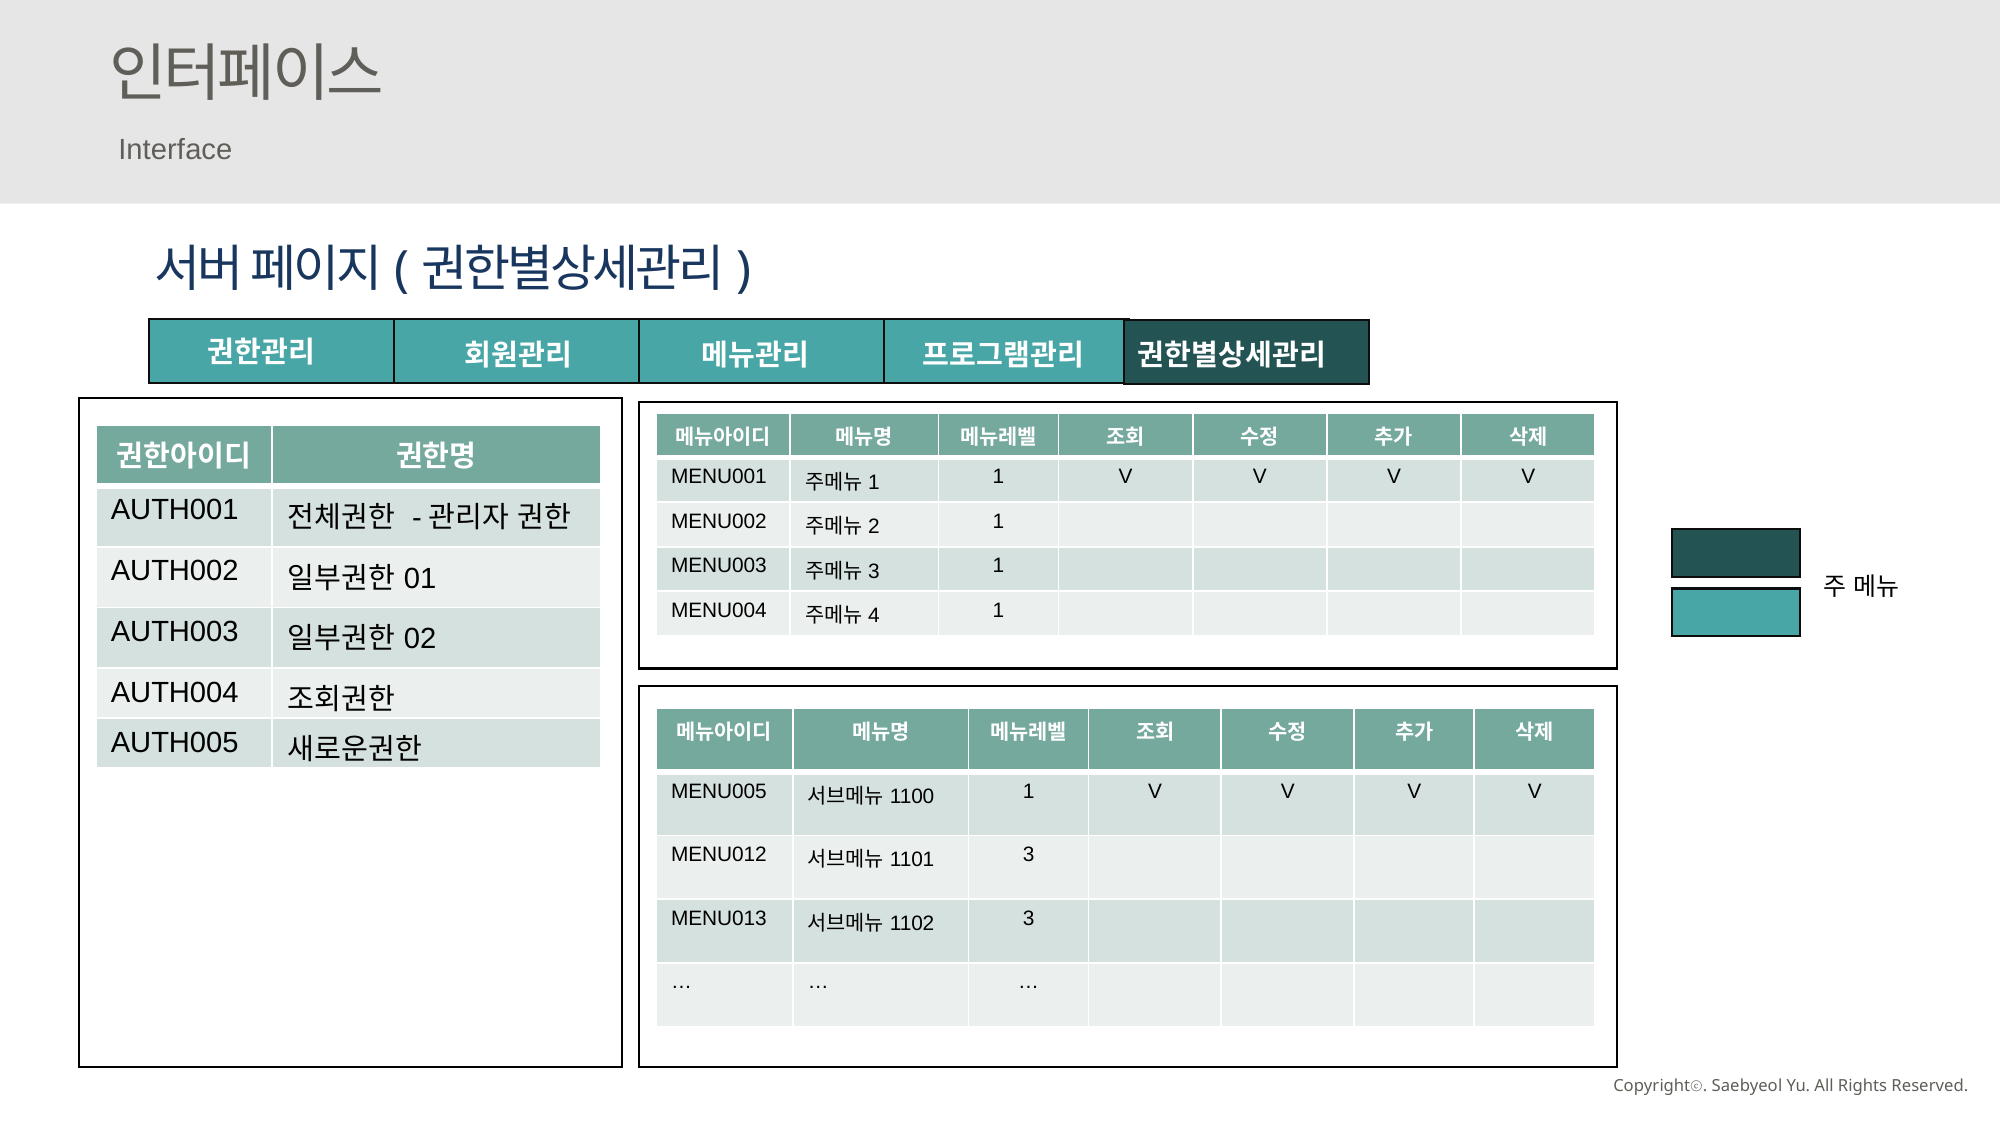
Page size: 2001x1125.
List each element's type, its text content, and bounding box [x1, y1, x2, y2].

table_cell 1 [939, 592, 1058, 635]
table_cell [1355, 836, 1473, 898]
table_header 메뉴레벨 [939, 414, 1058, 455]
text_box 서버 페이지(권한별상세관리) [139, 229, 767, 304]
table_header 조회 [1089, 709, 1220, 769]
table_cell 전체권한 -관리자 권한 [273, 489, 600, 546]
text_box 인터페이스 [94, 25, 400, 116]
table_cell AUTH003 [97, 608, 271, 667]
table_cell 주메뉴3 [791, 548, 938, 590]
text_box [638, 685, 1618, 1068]
table_header 권한명 [273, 426, 600, 483]
table_cell AUTH001 [97, 489, 271, 546]
table_cell 주메뉴2 [791, 503, 938, 546]
table_cell V [1328, 460, 1460, 501]
table_cell AUTH004 [97, 669, 271, 717]
text_box [148, 318, 395, 384]
table_cell [1475, 900, 1594, 962]
table_cell 주메뉴1 [791, 460, 938, 501]
text_box [1123, 319, 1370, 328]
table_cell 1 [969, 775, 1088, 835]
text_box [395, 318, 638, 384]
table_cell 1 [939, 503, 1058, 546]
table_header 메뉴아이디 [657, 709, 792, 769]
text_box [1123, 379, 1370, 385]
table_cell V [1222, 775, 1353, 835]
table_cell 조회권한 [273, 669, 600, 717]
table_header 삭제 [1462, 414, 1594, 455]
table_cell V [1475, 775, 1594, 835]
text_box [0, 0, 2000, 205]
table_cell [1089, 964, 1220, 1026]
table_cell MENU005 [657, 775, 792, 835]
table_cell MENU003 [657, 548, 789, 590]
table_header 메뉴아이디 [657, 414, 789, 455]
text_box [638, 401, 1618, 670]
table_cell … [794, 964, 968, 1026]
table_header 수정 [1222, 709, 1353, 769]
table_cell [1355, 900, 1473, 962]
text_box [1671, 528, 1801, 578]
text_box 권한별상세관리 [1123, 328, 1384, 379]
table_cell MENU013 [657, 900, 792, 962]
table_cell [1355, 964, 1473, 1026]
text_box [885, 318, 1130, 384]
table_cell 일부권한02 [273, 608, 600, 667]
table_cell [1462, 503, 1594, 546]
table_cell [1059, 548, 1192, 590]
table_cell MENU001 [657, 460, 789, 501]
table_header 추가 [1328, 414, 1460, 455]
text_box 권한관리 [192, 326, 343, 376]
table_header 메뉴명 [794, 709, 968, 769]
table_cell V [1194, 460, 1326, 501]
table_header 조회 [1059, 414, 1192, 455]
table_cell [1089, 900, 1220, 962]
table_cell [1194, 548, 1326, 590]
table_cell 새로운권한 [273, 719, 600, 767]
table_cell 서브메뉴1102 [794, 900, 968, 962]
table_cell [1462, 592, 1594, 635]
table_cell MENU002 [657, 503, 789, 546]
text_box 프로그램관리 [907, 329, 1123, 379]
text_box [78, 397, 623, 1068]
table_cell [1222, 964, 1353, 1026]
table_header 권한아이디 [97, 426, 271, 483]
table_cell V [1355, 775, 1473, 835]
table_cell V [1059, 460, 1192, 501]
table_cell AUTH005 [97, 719, 271, 767]
table_cell [1328, 548, 1460, 590]
table_header 삭제 [1475, 709, 1594, 769]
table_cell [1462, 548, 1594, 590]
table_header 메뉴레벨 [969, 709, 1088, 769]
table_cell … [969, 964, 1088, 1026]
table_cell [1194, 592, 1326, 635]
table_cell 주메뉴4 [791, 592, 938, 635]
table_cell [1222, 836, 1353, 898]
table_cell MENU004 [657, 592, 789, 635]
table_cell AUTH002 [97, 548, 271, 607]
table_cell 일부권한01 [273, 548, 600, 607]
table_cell 서브메뉴1100 [794, 775, 968, 835]
text_box Interface [103, 123, 248, 173]
table_cell MENU012 [657, 836, 792, 898]
table_cell 3 [969, 836, 1088, 898]
text_box [638, 318, 885, 384]
table_cell [1059, 503, 1192, 546]
table_cell 3 [969, 900, 1088, 962]
table_header 추가 [1355, 709, 1473, 769]
text_box [1671, 587, 1801, 637]
text_box 메뉴관리 [686, 329, 837, 379]
table_cell 1 [939, 548, 1058, 590]
table_cell V [1462, 460, 1594, 501]
table_cell 1 [939, 460, 1058, 501]
table_header 수정 [1194, 414, 1326, 455]
table_cell [1222, 900, 1353, 962]
text_box 회원관리 [449, 328, 600, 379]
table_header 메뉴명 [791, 414, 938, 455]
table_cell [1194, 503, 1326, 546]
table_cell [1089, 836, 1220, 898]
table_cell [1328, 592, 1460, 635]
table_cell [1475, 836, 1594, 898]
table_cell [1328, 503, 1460, 546]
table_cell … [657, 964, 792, 1026]
table_cell 서브메뉴1101 [794, 836, 968, 898]
text_box 주 메뉴 [1808, 563, 2000, 608]
table_cell V [1089, 775, 1220, 835]
table_cell [1059, 592, 1192, 635]
table_cell [1475, 964, 1594, 1026]
